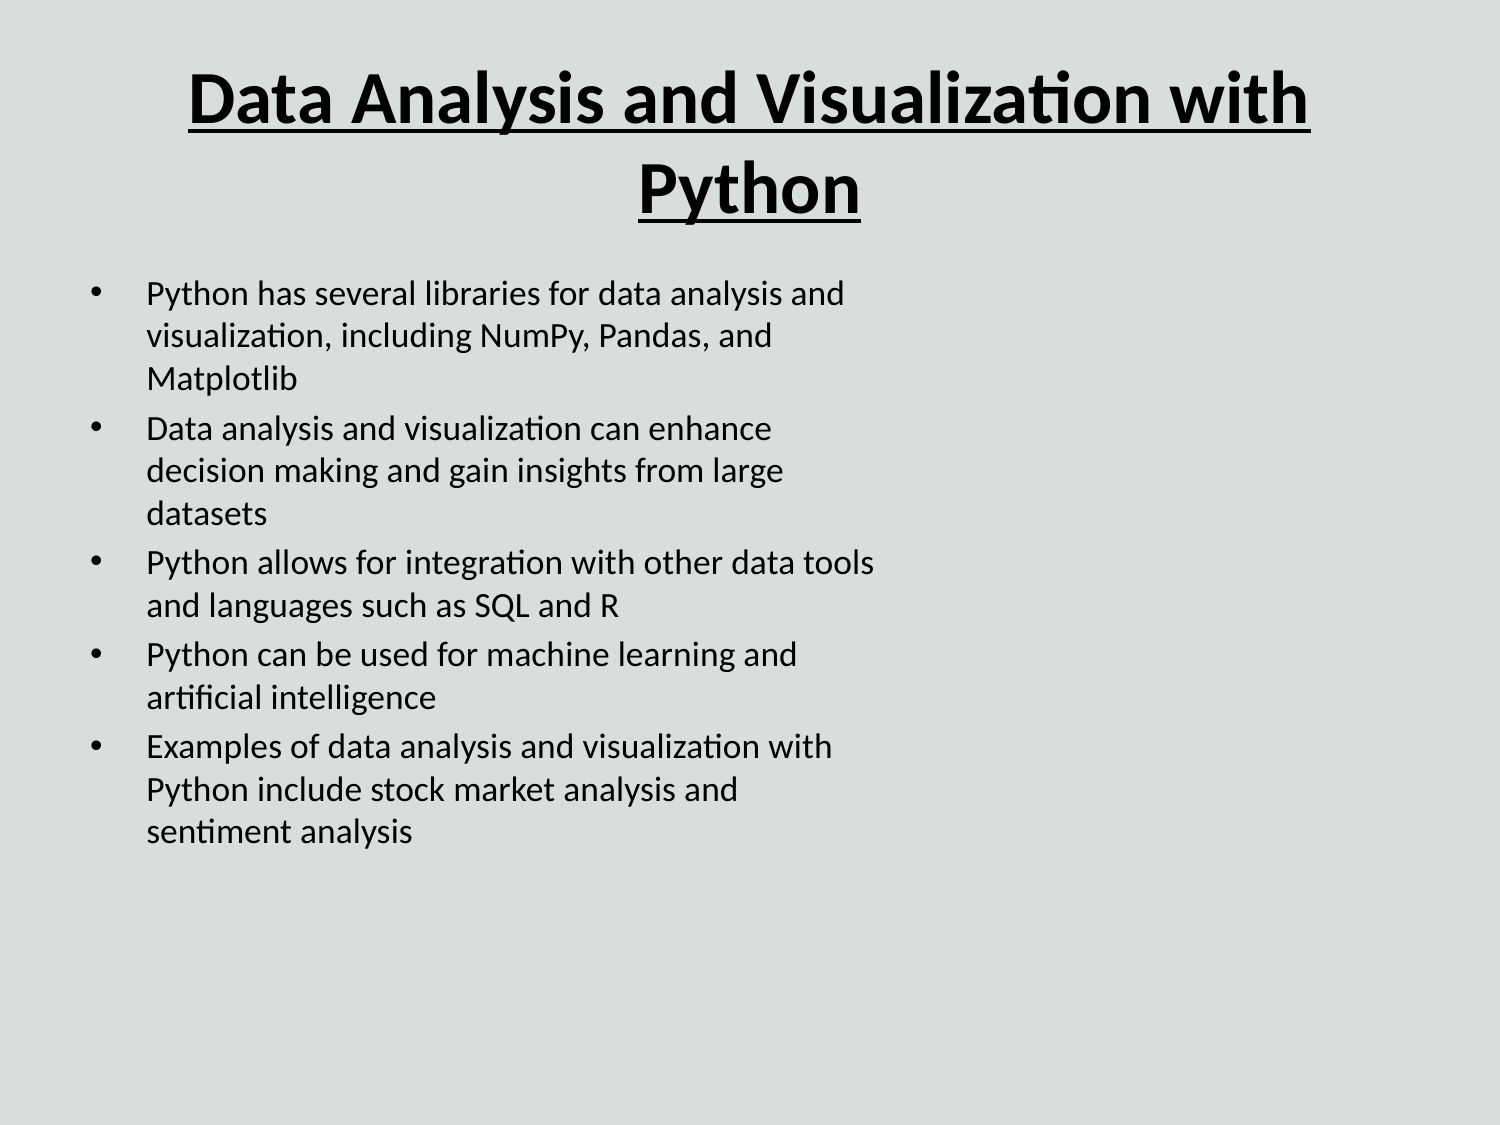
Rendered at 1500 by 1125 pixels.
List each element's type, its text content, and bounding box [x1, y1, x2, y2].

list Python has several libraries for data analysis and visualization, including NumPy, Pandas, and Matplotlib Data analysis and visualization can enhance decision making and gain insights from large datasets Python allows for integration with other data tools and languages such as SQL and R Python can be used for machine learning and artificial intelligence Examples of data analysis and visualization with Python include stock market analysis and sentiment analysis [75, 262, 909, 992]
title Data Analysis and Visualization with Python [75, 45, 1425, 233]
